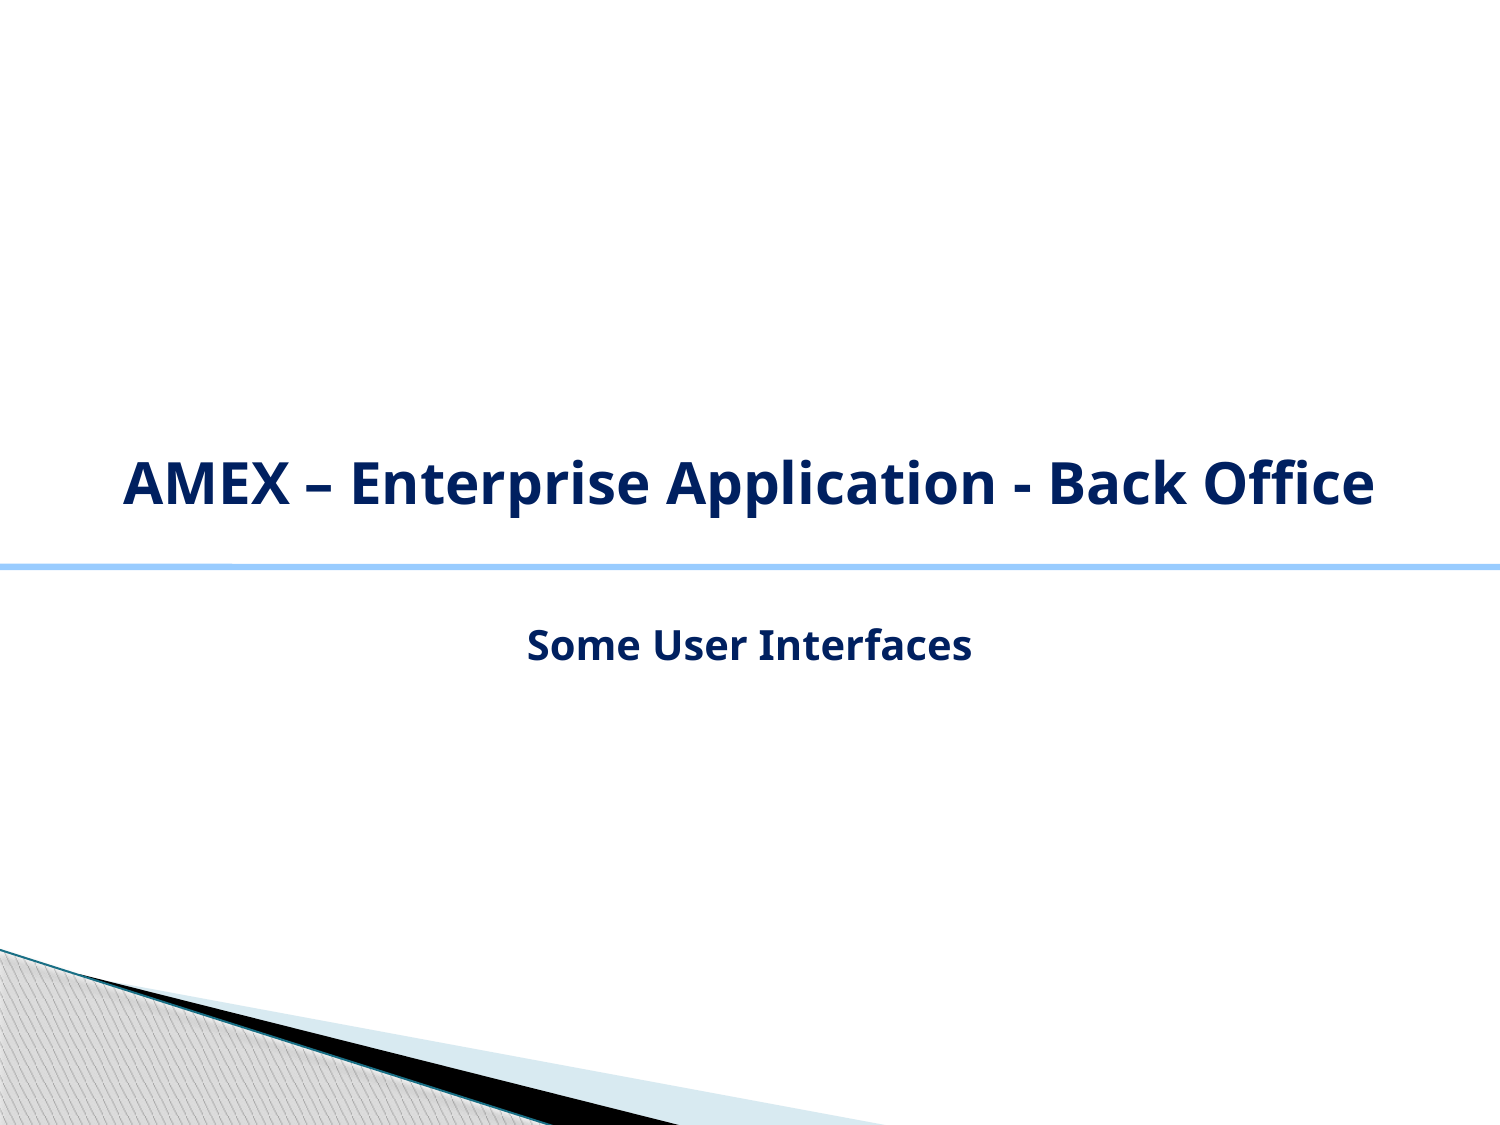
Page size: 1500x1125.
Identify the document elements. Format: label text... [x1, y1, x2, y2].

text_box AMEX – Enterprise Application - Back Office [0, 425, 1500, 538]
text_box Some User Interfaces [0, 587, 1500, 700]
